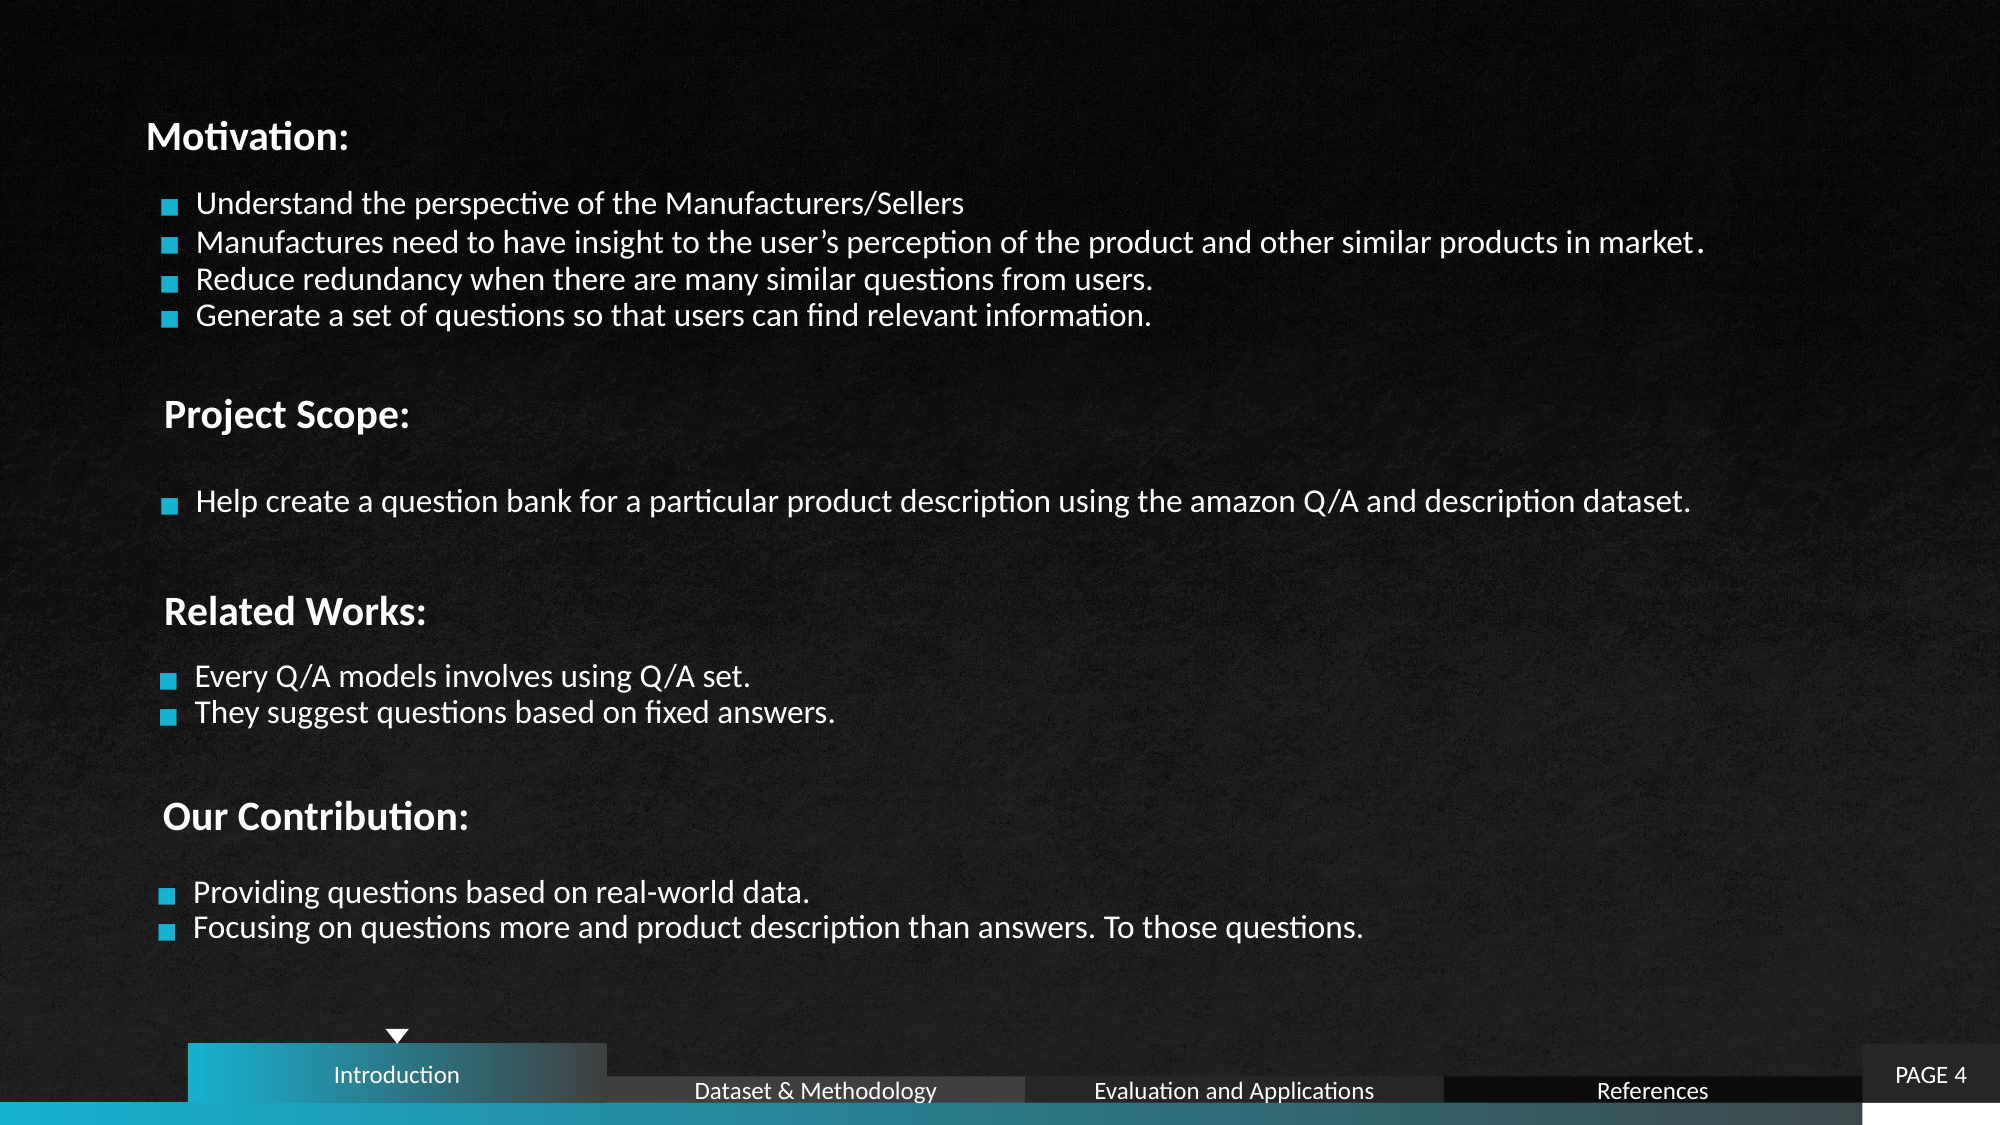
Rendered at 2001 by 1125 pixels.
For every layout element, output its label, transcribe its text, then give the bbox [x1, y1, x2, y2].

text_box [385, 1028, 409, 1044]
text_box Motivation: [130, 95, 728, 173]
slide_number PAGE 4 [1862, 1043, 2000, 1103]
text_box Dataset & Methodology [606, 1076, 1025, 1103]
text_box Our Contribution: [147, 775, 745, 852]
text_box References [1443, 1076, 1863, 1103]
text_box Every Q/A models involves using Q/A set. They suggest questions based on fixed answers. [142, 651, 1636, 761]
text_box Providing questions based on real-world data. Focusing on questions more and product description than answers. To those questions. [140, 866, 1635, 976]
picture [0, 0, 2000, 1103]
text_box Related Works: [149, 570, 746, 647]
text_box Introduction [187, 1043, 607, 1103]
text_box Project Scope: [149, 373, 746, 450]
text_box Evaluation and Applications [1025, 1076, 1443, 1103]
text_box Understand the perspective of the Manufacturers/Sellers Manufactures need to have insight to the user’s perception of the product and other similar products in market. Reduce redundancy when there are many similar questions from users. Generate a set of questions so that users can find relevant information. [143, 178, 1789, 414]
text_box Help create a question bank for a particular product description using the amazon Q/A and description dataset. [143, 476, 1759, 563]
